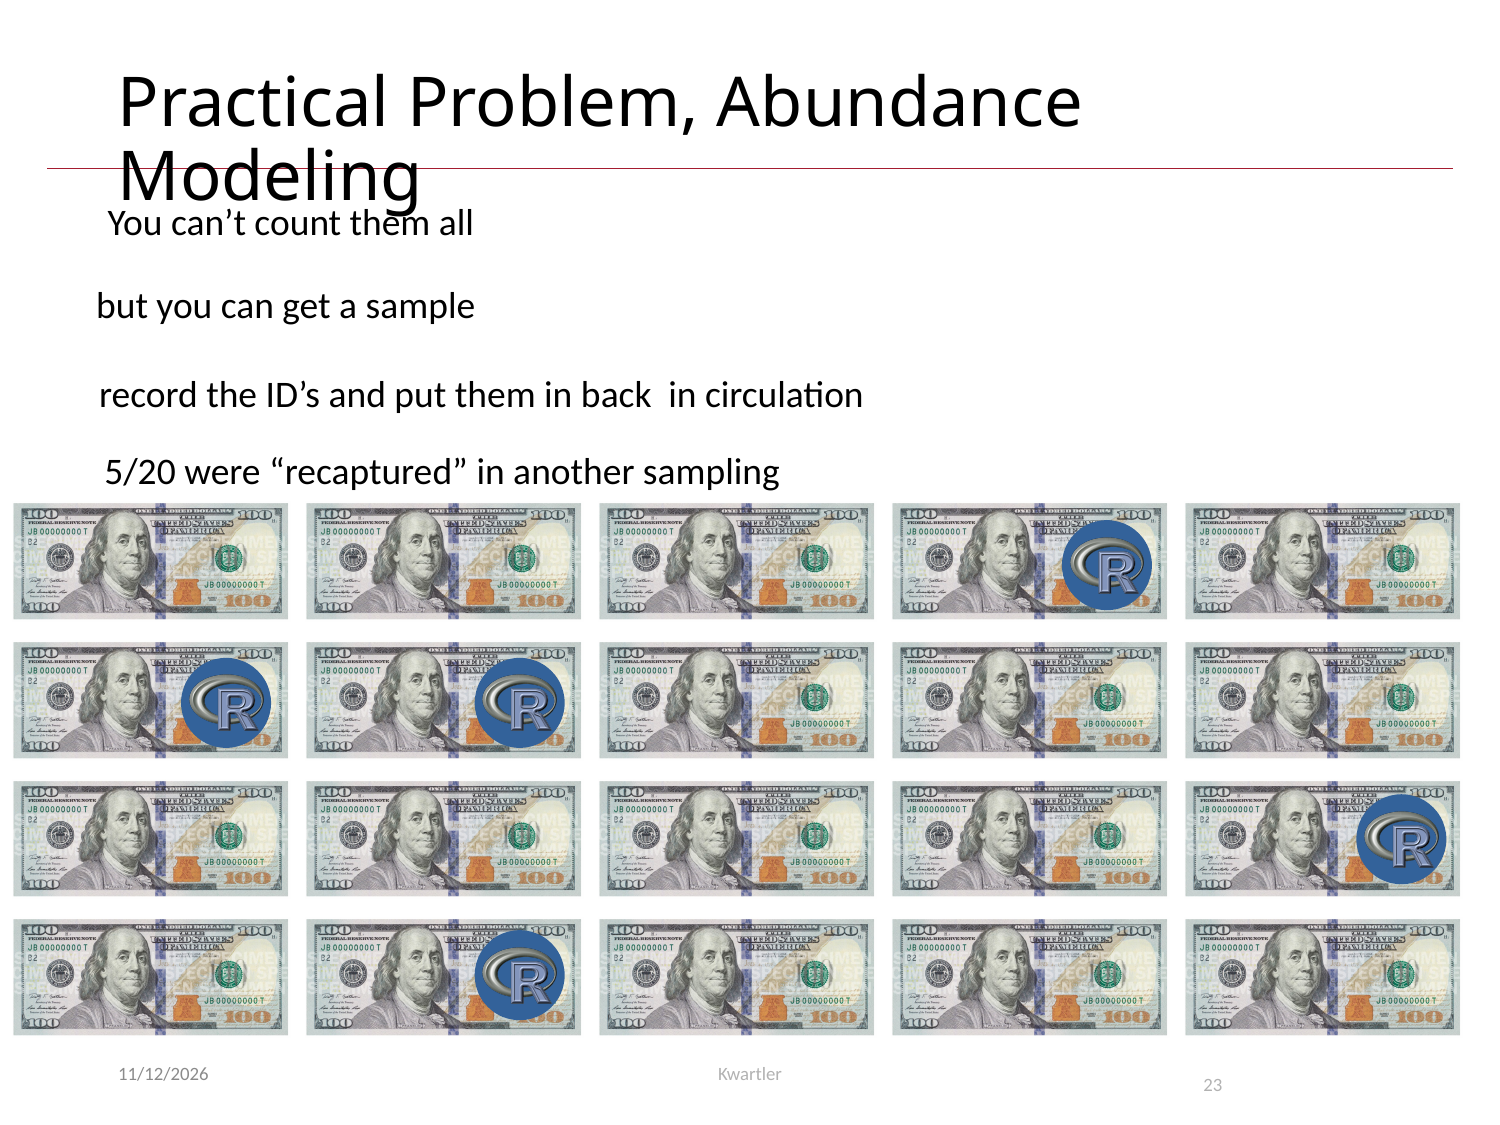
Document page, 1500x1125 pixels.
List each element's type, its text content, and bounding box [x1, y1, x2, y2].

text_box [474, 657, 565, 748]
picture [12, 917, 291, 1038]
picture [1184, 917, 1463, 1038]
footer Kwartler [496, 1042, 1004, 1103]
picture [305, 917, 584, 1038]
picture [891, 917, 1170, 1038]
picture [305, 640, 584, 761]
picture [891, 501, 1170, 622]
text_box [1356, 794, 1447, 885]
picture [12, 779, 291, 900]
picture [1184, 779, 1463, 900]
text_box 5/20 were “recaptured” in another sampling [89, 439, 796, 499]
picture [12, 501, 291, 622]
picture [1184, 501, 1463, 622]
picture [598, 640, 877, 761]
text_box record the ID’s and put them in back in circulation [84, 362, 880, 423]
text_box You can’t count them all [92, 190, 490, 251]
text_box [181, 657, 272, 748]
title Practical Problem, Abundance Modeling [103, 59, 1397, 157]
picture [305, 779, 584, 900]
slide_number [103, 1042, 441, 1103]
slide_number 23 [1188, 1042, 1330, 1103]
picture [598, 779, 877, 900]
picture [1184, 640, 1463, 761]
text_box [1061, 520, 1152, 611]
picture [891, 779, 1170, 900]
picture [305, 501, 584, 622]
picture [891, 640, 1170, 761]
picture [598, 917, 877, 1038]
picture [598, 501, 877, 622]
text_box but you can get a sample [81, 274, 491, 334]
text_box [474, 930, 565, 1021]
picture [12, 640, 291, 761]
